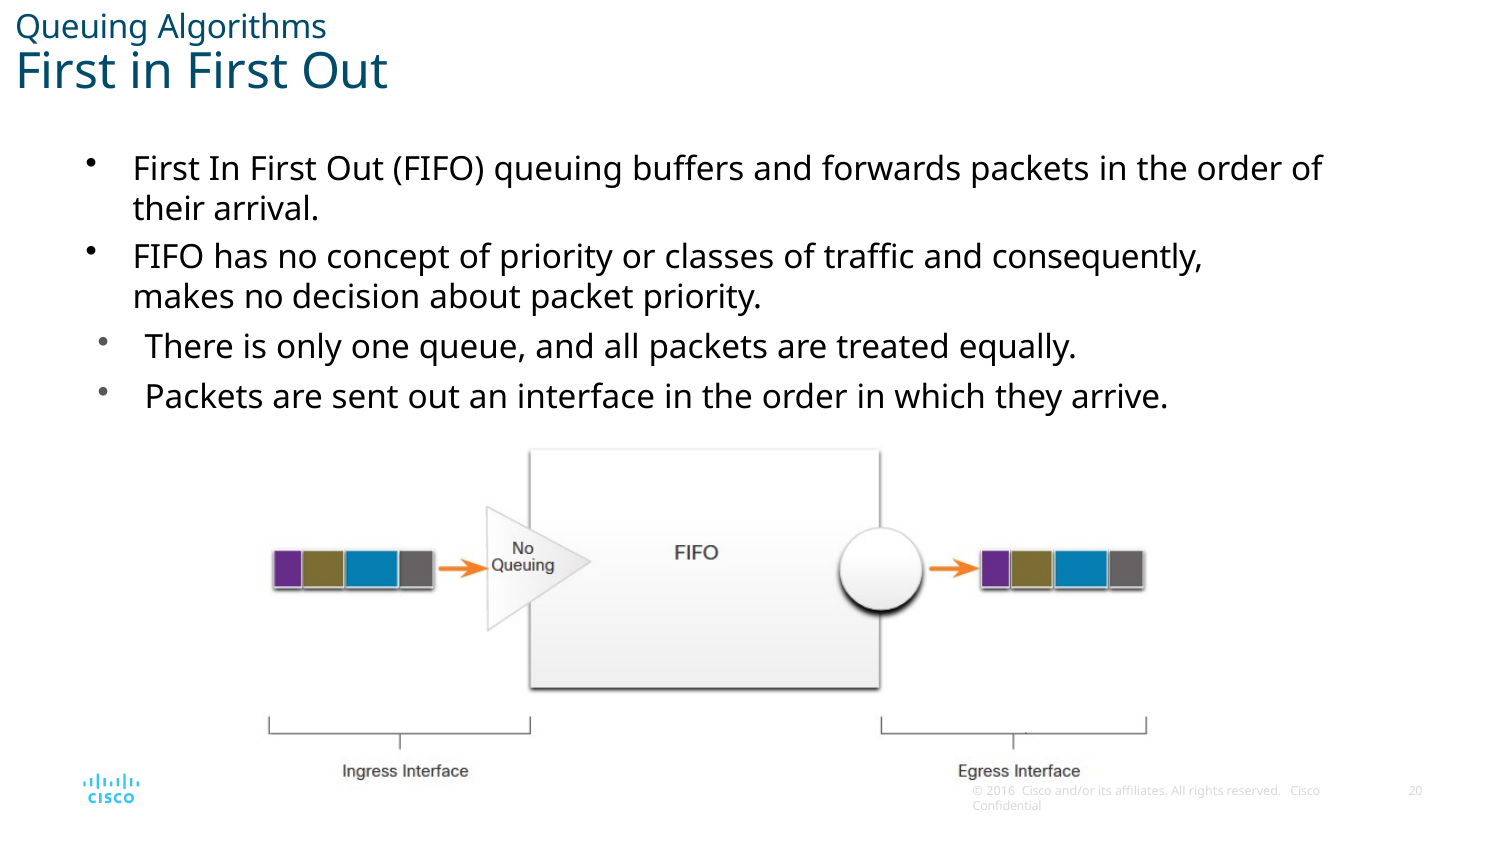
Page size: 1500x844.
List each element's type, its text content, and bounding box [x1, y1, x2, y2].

footer © 2016 Cisco and/or its affiliates. All rights reserved. Cisco Confidential [970, 782, 1381, 844]
text_box First In First Out (FIFO) queuing buffers and forwards packets in the order of their arrival. FIFO has no concept of priority or classes of traffic and consequently, makes no decision about packet priority. There is only one queue, and all packets are treated equally. Packets are sent out an interface in the order in which they arrive. [83, 144, 1337, 416]
picture [261, 436, 1160, 789]
slide_number 15 [1406, 782, 1432, 844]
title Queuing Algorithms First in First Out [12, 9, 1084, 153]
